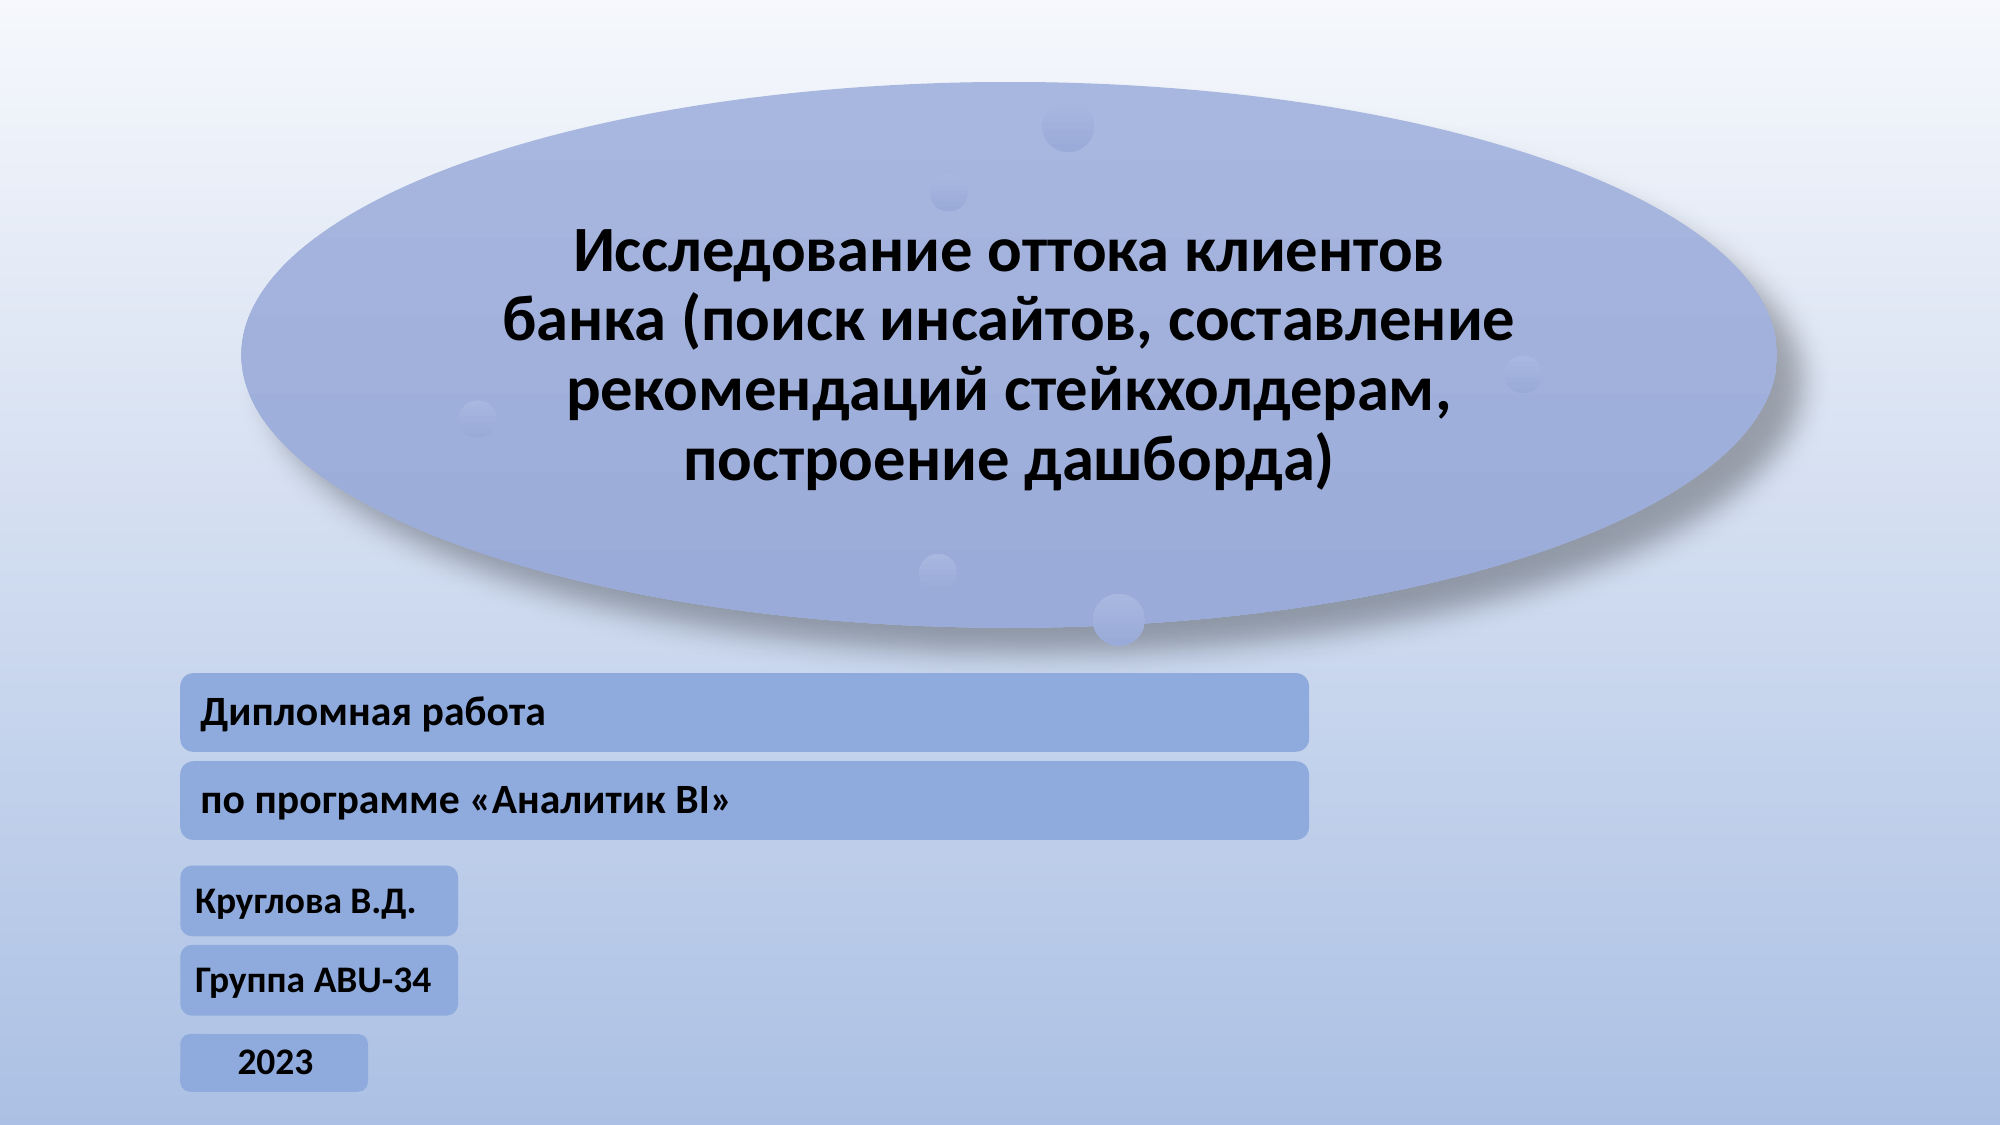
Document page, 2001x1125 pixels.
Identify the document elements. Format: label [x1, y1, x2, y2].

text_box [180, 1034, 369, 1092]
text_box [180, 865, 459, 1016]
text_box [103, 90, 1915, 637]
text_box [180, 671, 1310, 842]
